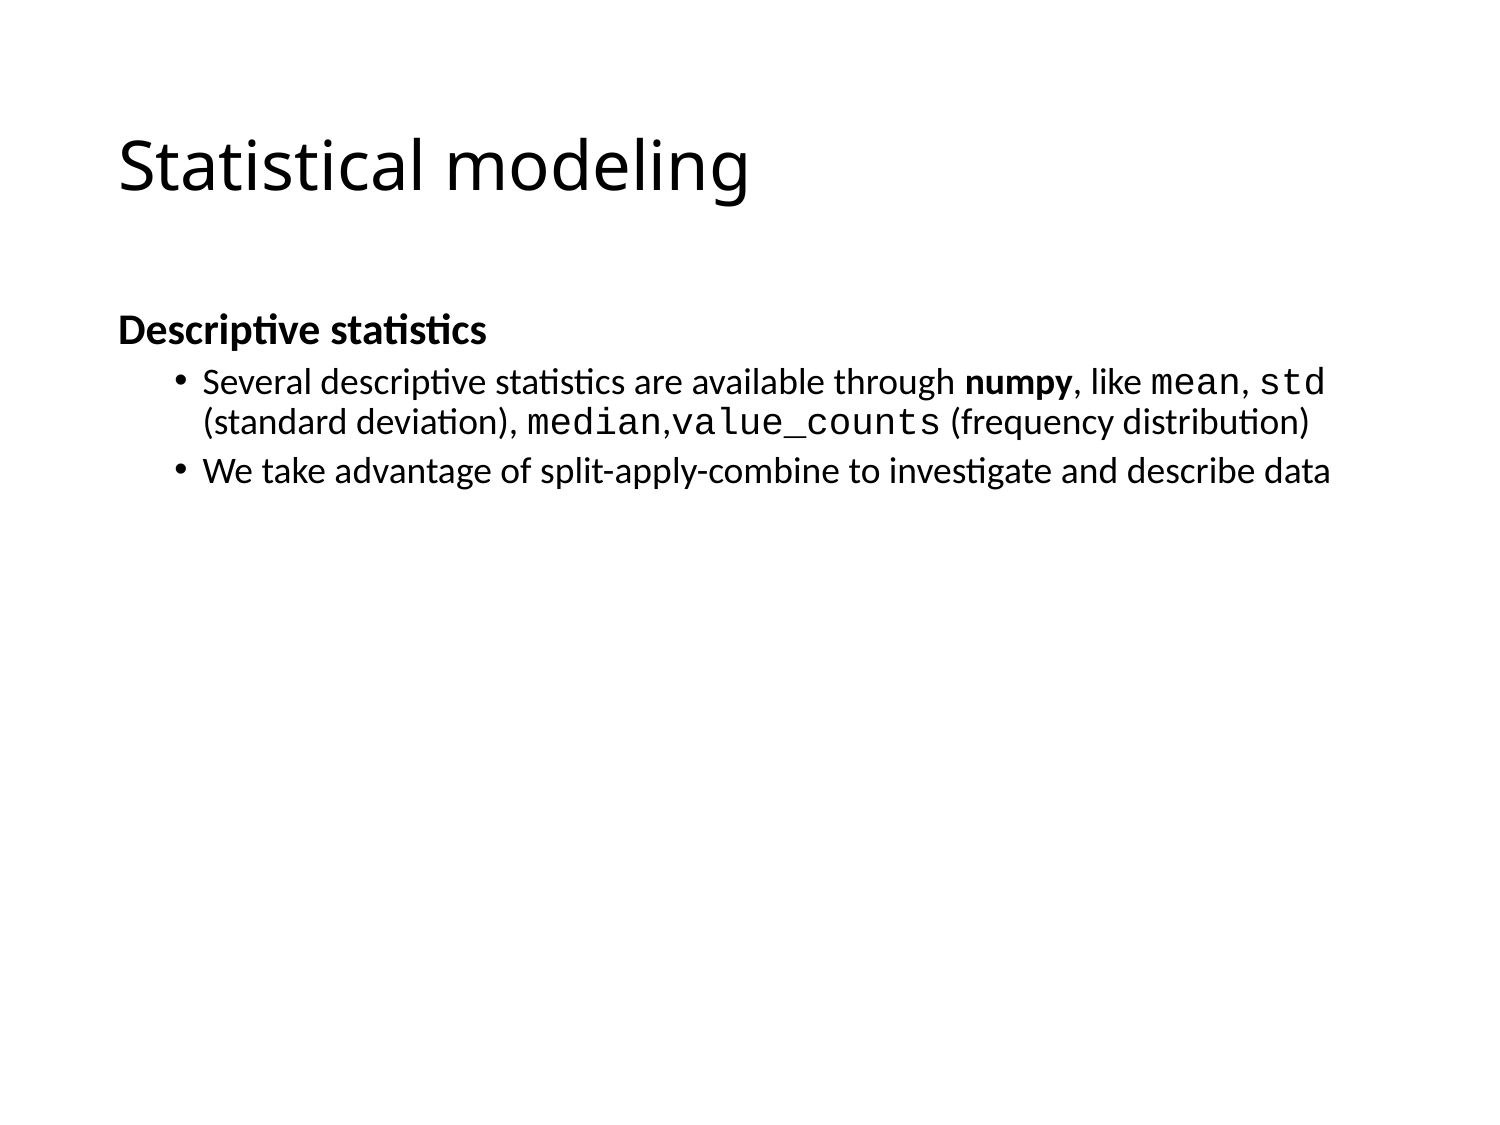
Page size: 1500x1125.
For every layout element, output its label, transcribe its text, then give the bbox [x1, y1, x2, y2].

title Statistical modeling [103, 59, 1397, 278]
list Descriptive statistics Several descriptive statistics are available through numpy, like mean, std (standard deviation), median,value_counts (frequency distribution) We take advantage of split-apply-combine to investigate and describe data [103, 299, 1397, 1014]
